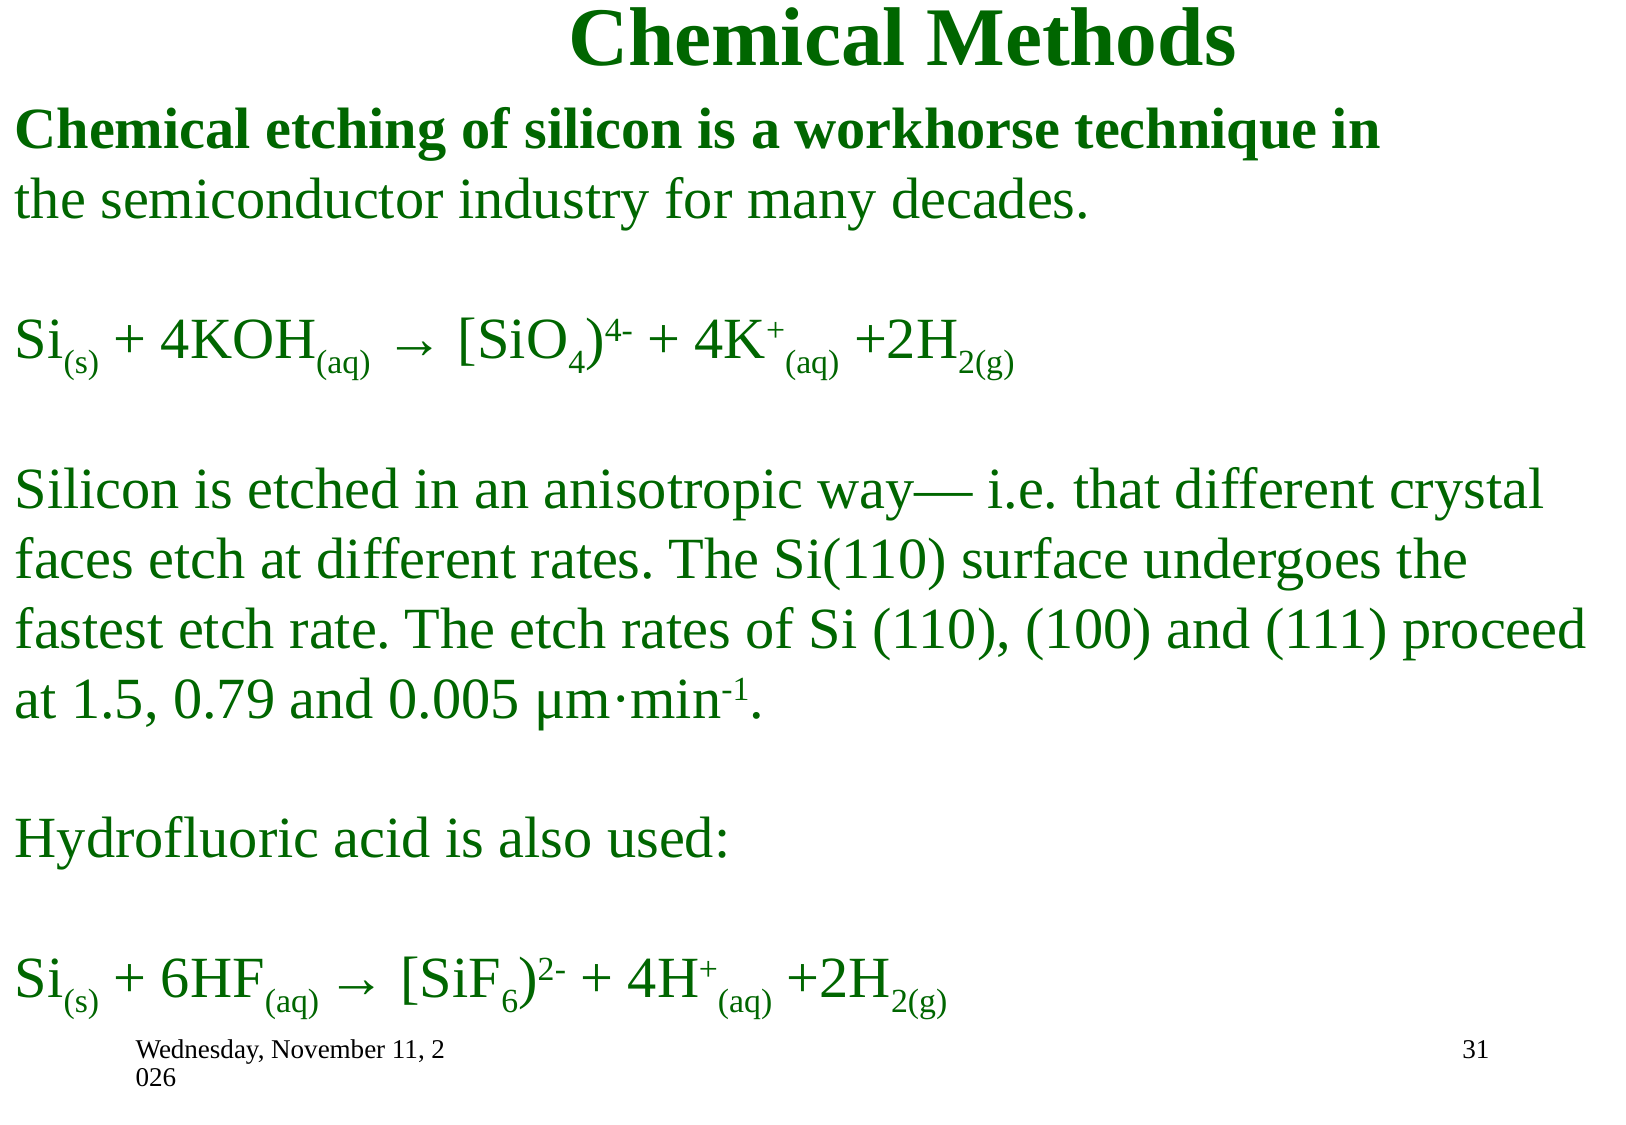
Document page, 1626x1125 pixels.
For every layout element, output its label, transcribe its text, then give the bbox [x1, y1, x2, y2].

text_box Chemical etching of silicon is a workhorse technique in the semiconductor industry for many decades. Si(s) + 4KOH(aq) → [SiO4)4- + 4K+(aq) +2H2(g) Silicon is etched in an anisotropic way— i.e. that different crystal faces etch at different rates. The Si(110) surface undergoes the fastest etch rate. The etch rates of Si (110), (100) and (111) proceed at 1.5, 0.79 and 0.005 μm·min-1. Hydrofluoric acid is also used: Si(s) + 6HF(aq) → [SiF6)2- + 4H+(aq) +2H2(g) [0, 82, 1625, 1027]
slide_number 31 [1164, 1027, 1504, 1101]
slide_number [121, 1027, 461, 1101]
text_box Chemical Methods [553, 0, 1252, 82]
